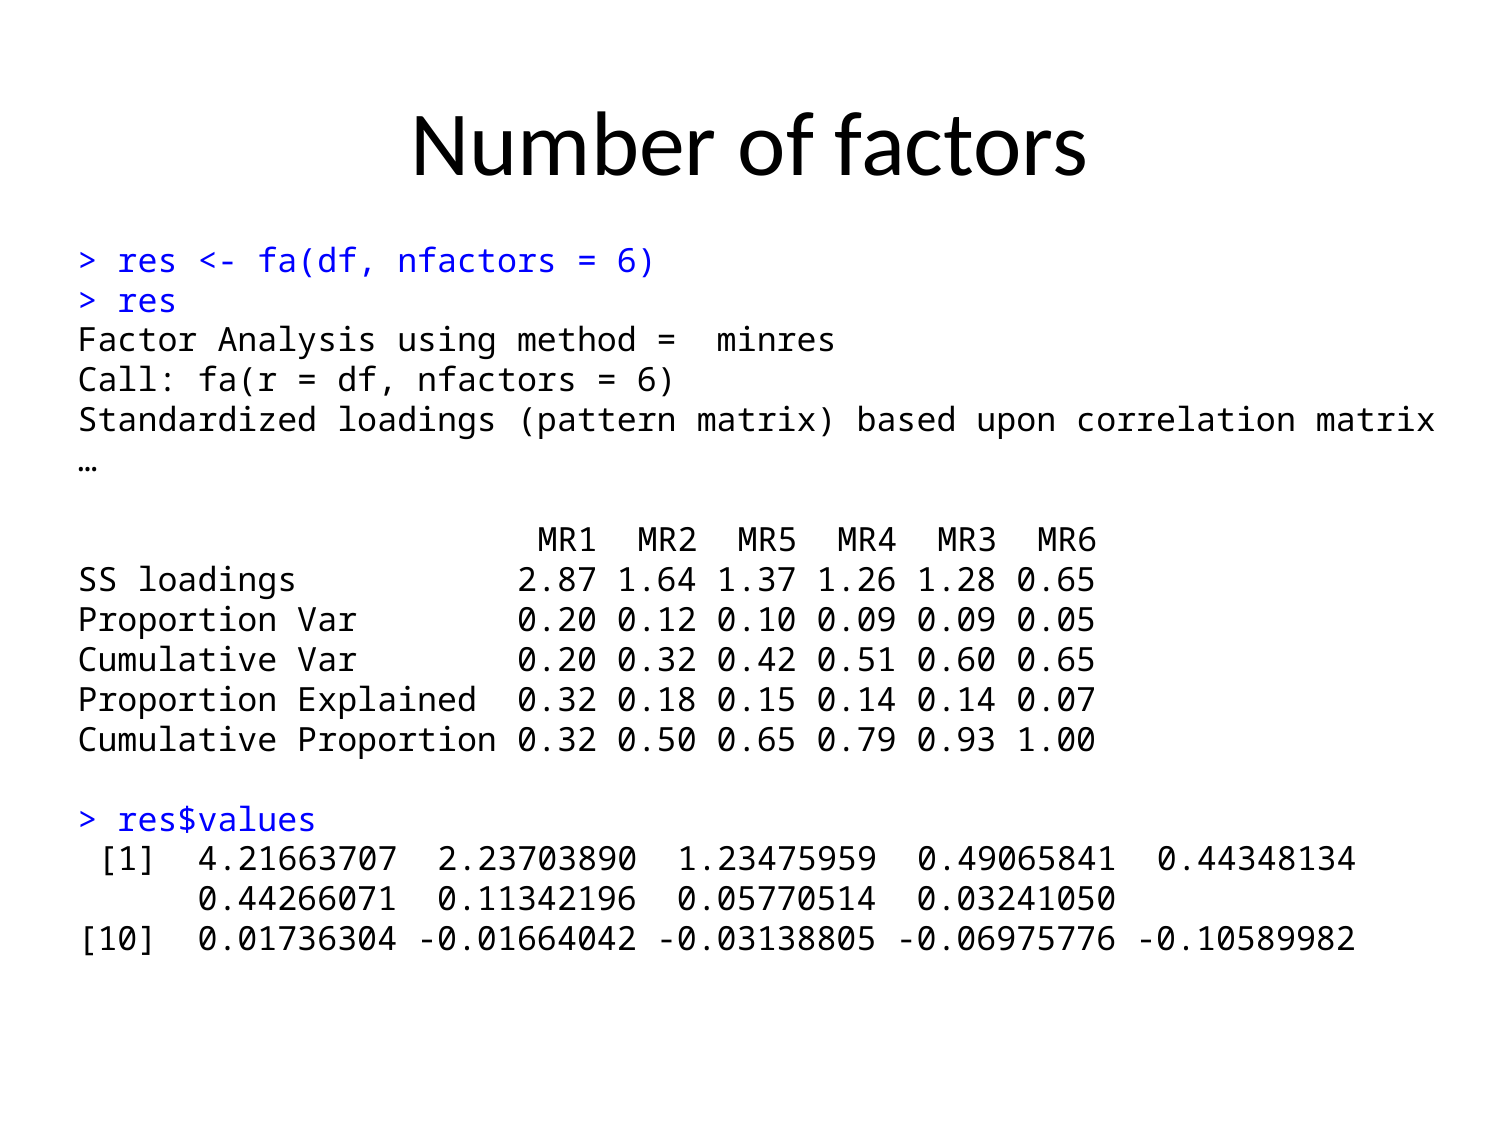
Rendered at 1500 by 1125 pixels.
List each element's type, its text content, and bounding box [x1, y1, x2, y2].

title Number of factors [75, 45, 1425, 233]
text_box > res <- fa(df, nfactors = 6) > res Factor Analysis using method = minres Call: fa(r = df, nfactors = 6) Standardized loadings (pattern matrix) based upon correlation matrix … MR1 MR2 MR5 MR4 MR3 MR6 SS loadings 2.87 1.64 1.37 1.26 1.28 0.65 Proportion Var 0.20 0.12 0.10 0.09 0.09 0.05 Cumulative Var 0.20 0.32 0.42 0.51 0.60 0.65 Proportion Explained 0.32 0.18 0.15 0.14 0.14 0.07 Cumulative Proportion 0.32 0.50 0.65 0.79 0.93 1.00 > res$values [1] 4.21663707 2.23703890 1.23475959 0.49065841 0.44348134 0.44266071 0.11342196 0.05770514 0.03241050 [10] 0.01736304 -0.01664042 -0.03138805 -0.06975776 -0.10589982 [77, 238, 1438, 958]
